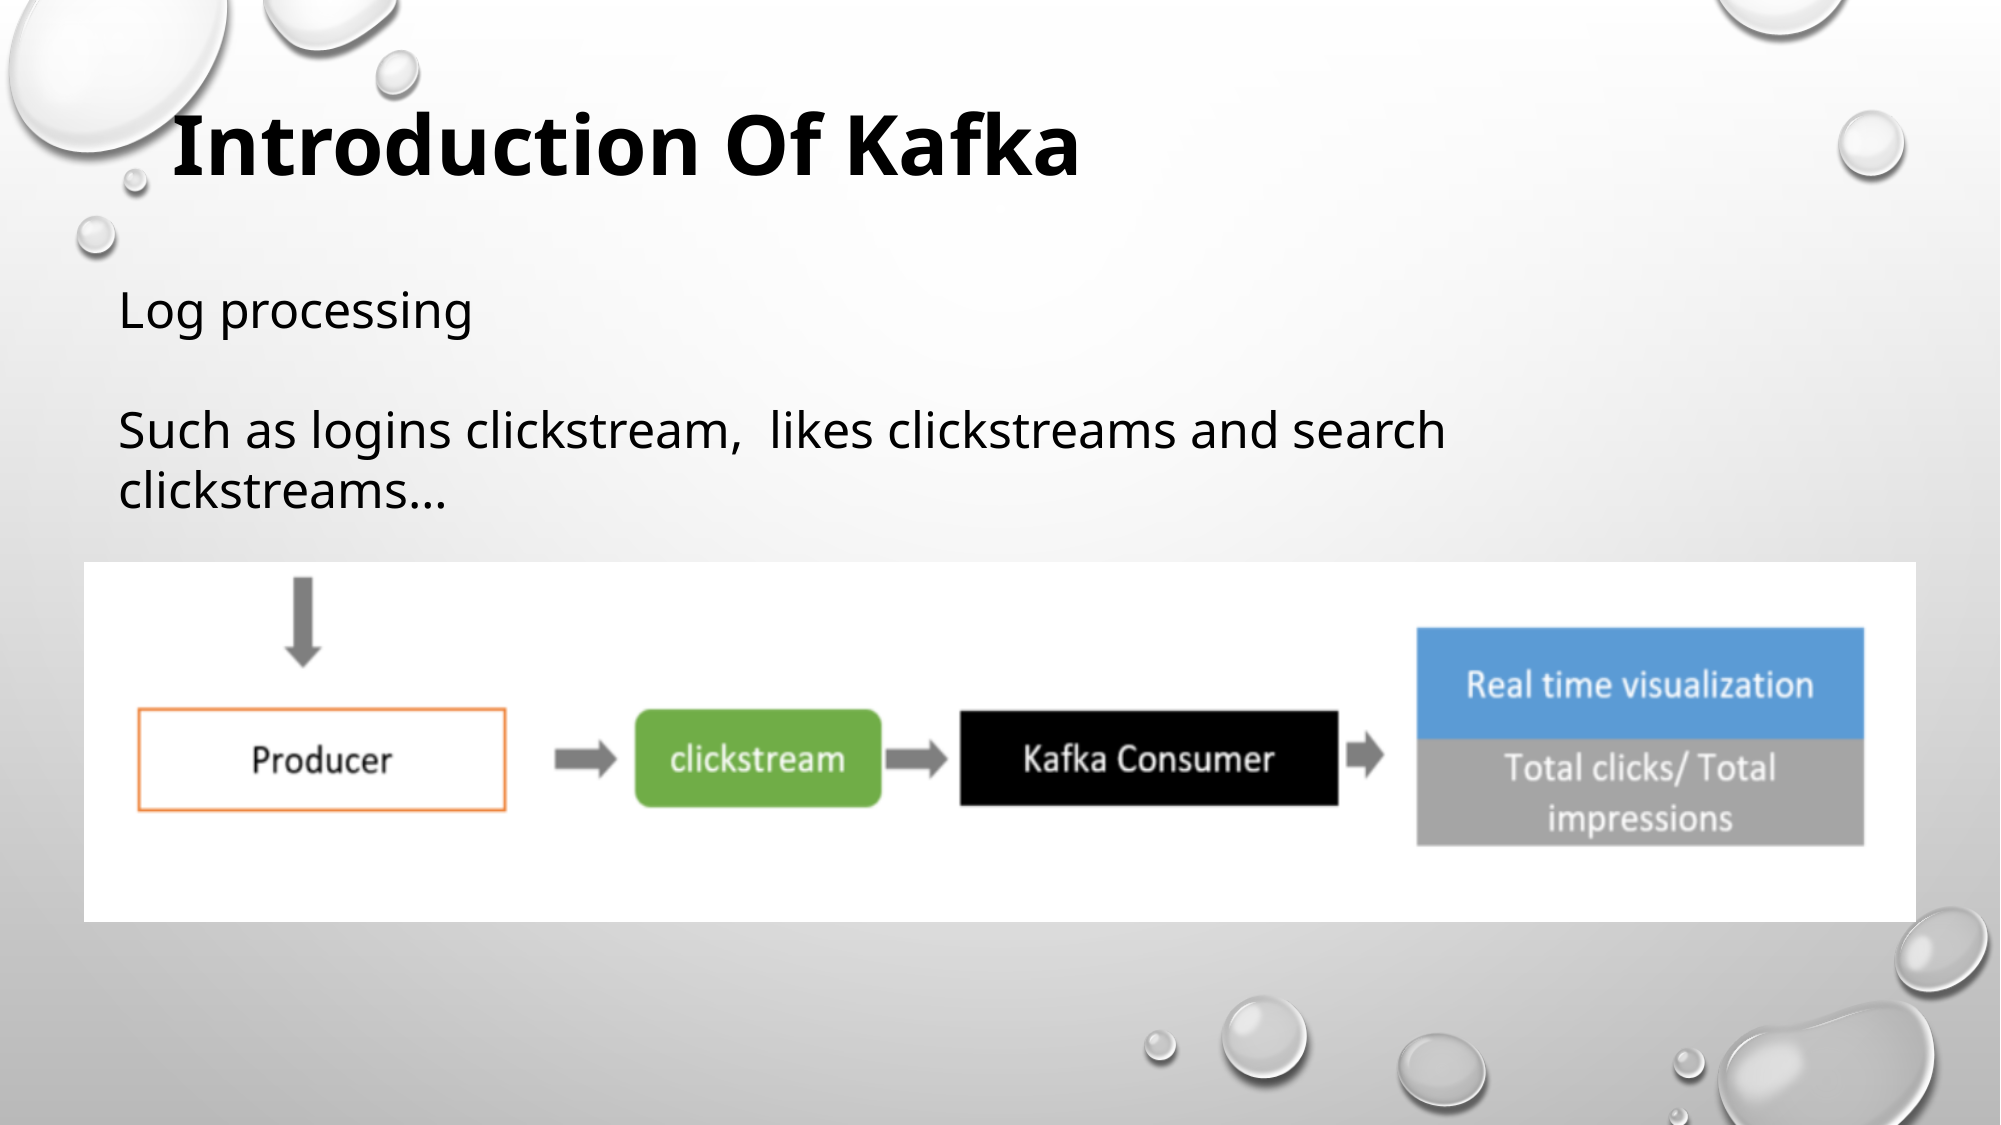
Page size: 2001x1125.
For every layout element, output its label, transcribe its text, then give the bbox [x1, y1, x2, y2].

picture [0, 0, 2000, 1125]
text_box Introduction Of Kafka [158, 84, 1342, 200]
text_box Log processing Such as logins clickstream, likes clickstreams and search clickstreams… [104, 270, 1637, 562]
